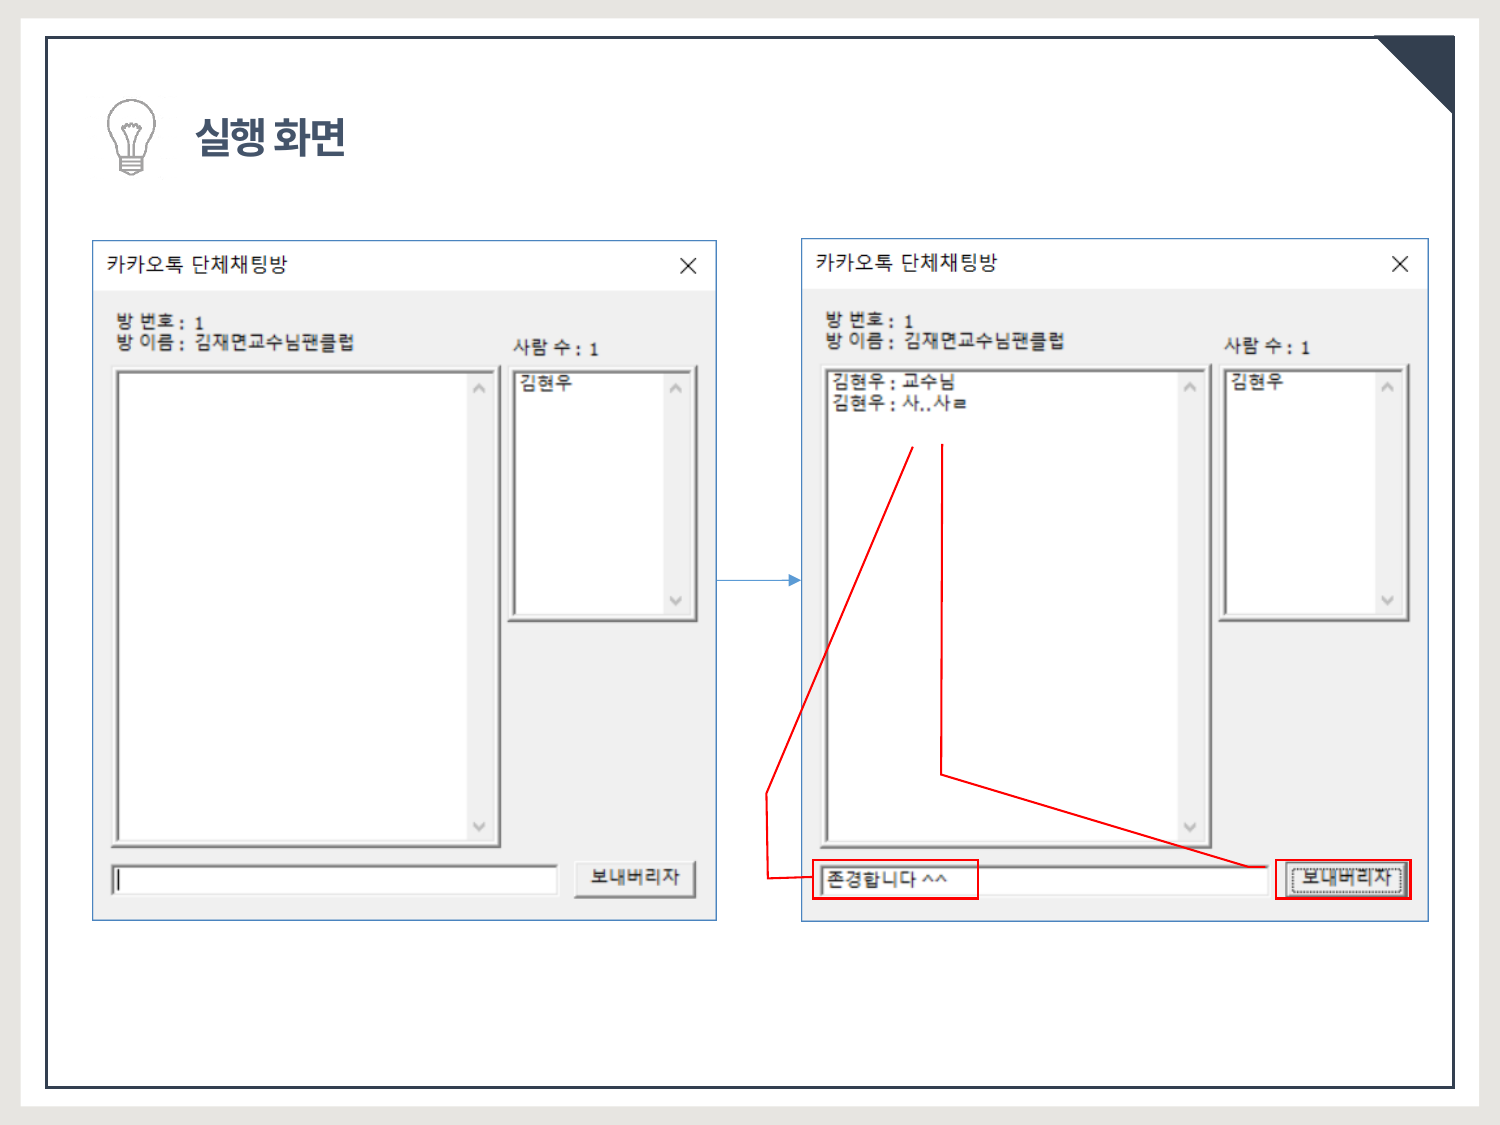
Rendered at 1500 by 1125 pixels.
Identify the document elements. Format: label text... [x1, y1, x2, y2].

text_box 실행 화면 [179, 104, 363, 170]
picture [92, 240, 717, 921]
text_box [765, 708, 801, 880]
picture [801, 238, 1429, 922]
